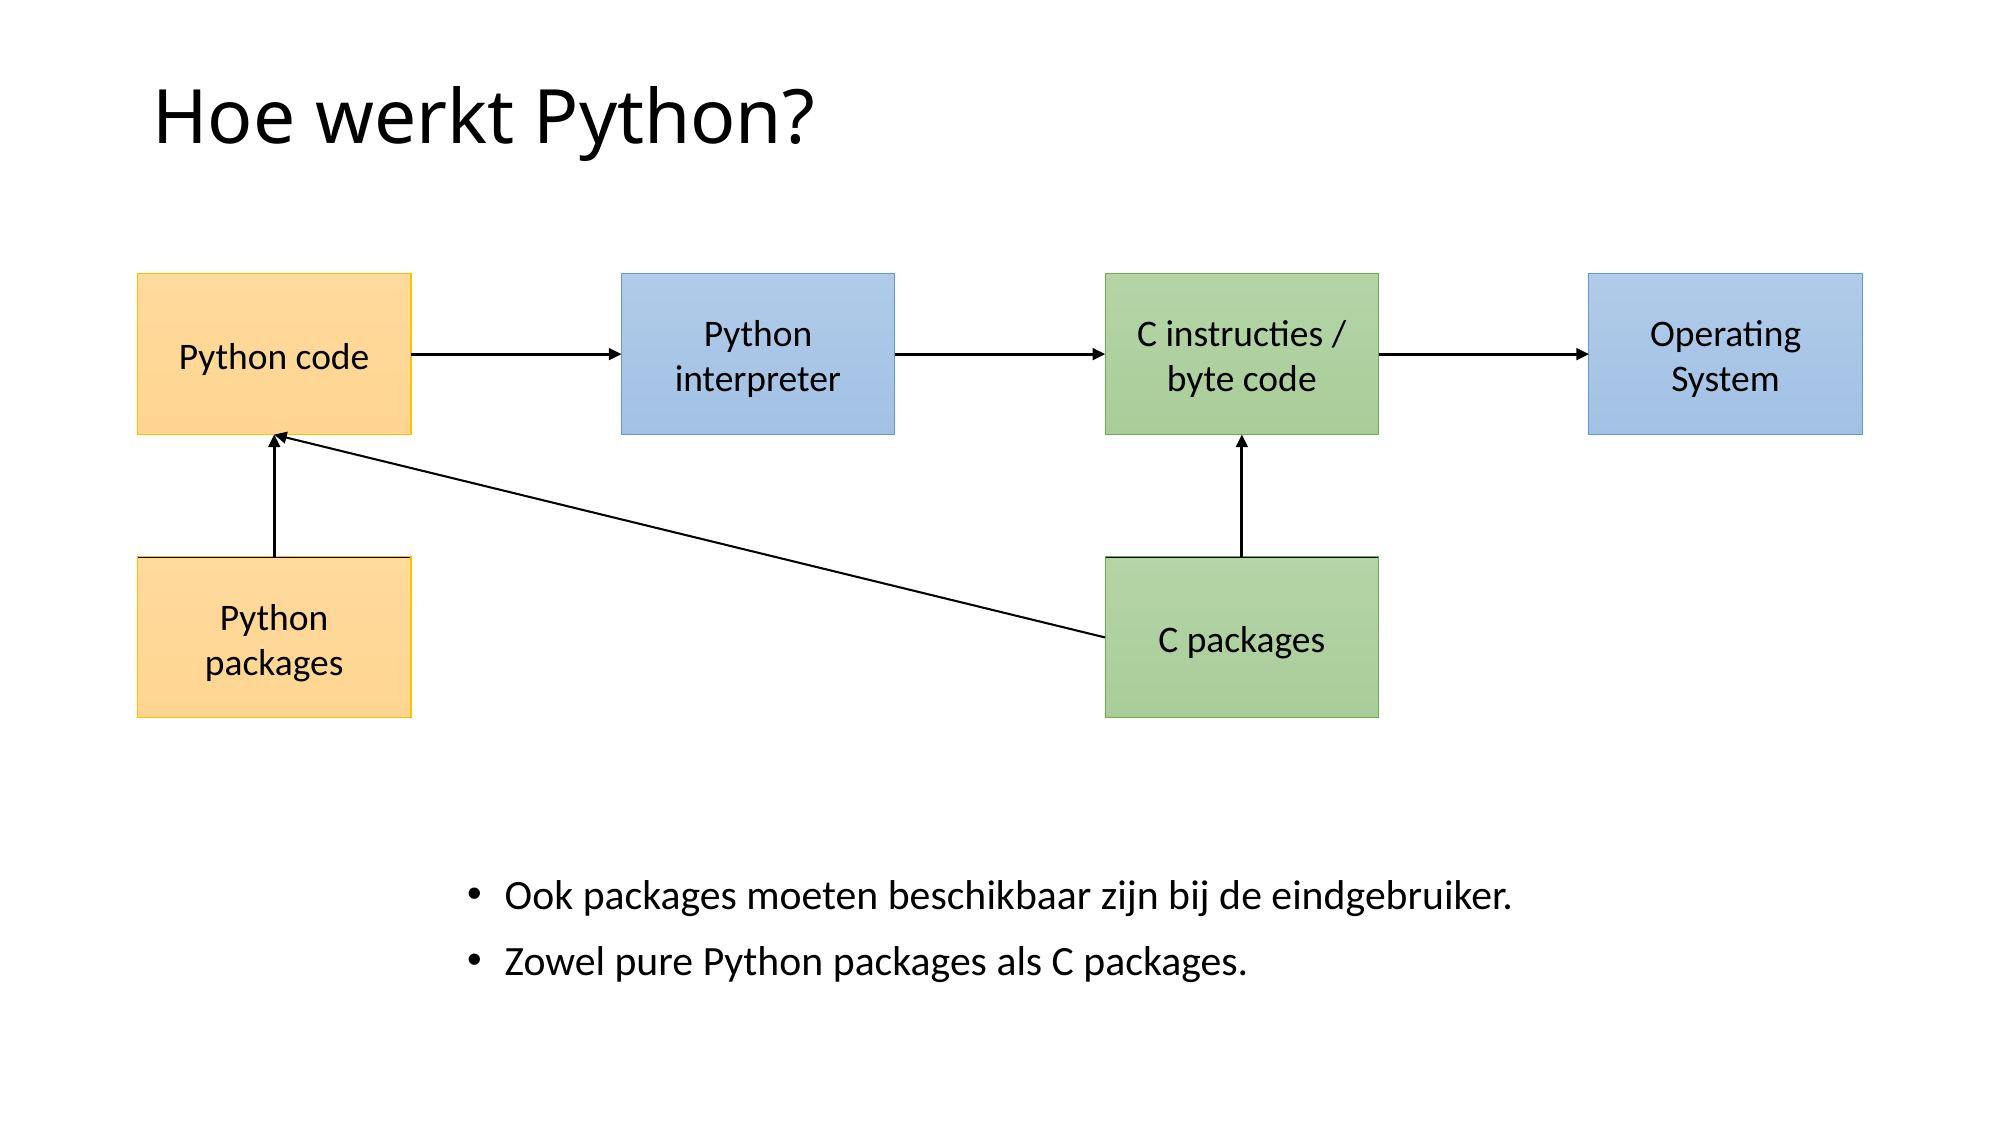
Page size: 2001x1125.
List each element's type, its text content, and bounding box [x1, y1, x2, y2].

title Hoe werkt Python? [137, 59, 1863, 178]
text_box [274, 434, 1106, 638]
text_box Python code [137, 273, 412, 435]
text_box C instructies / byte code [1105, 273, 1379, 435]
text_box Python packages [137, 556, 412, 718]
text_box Python interpreter [621, 273, 895, 434]
text_box Ook packages moeten beschikbaar zijn bij de eindgebruiker. Zowel pure Python packages als C packages. [452, 865, 1548, 1065]
text_box C packages [1105, 556, 1379, 718]
text_box Operating System [1588, 273, 1863, 435]
